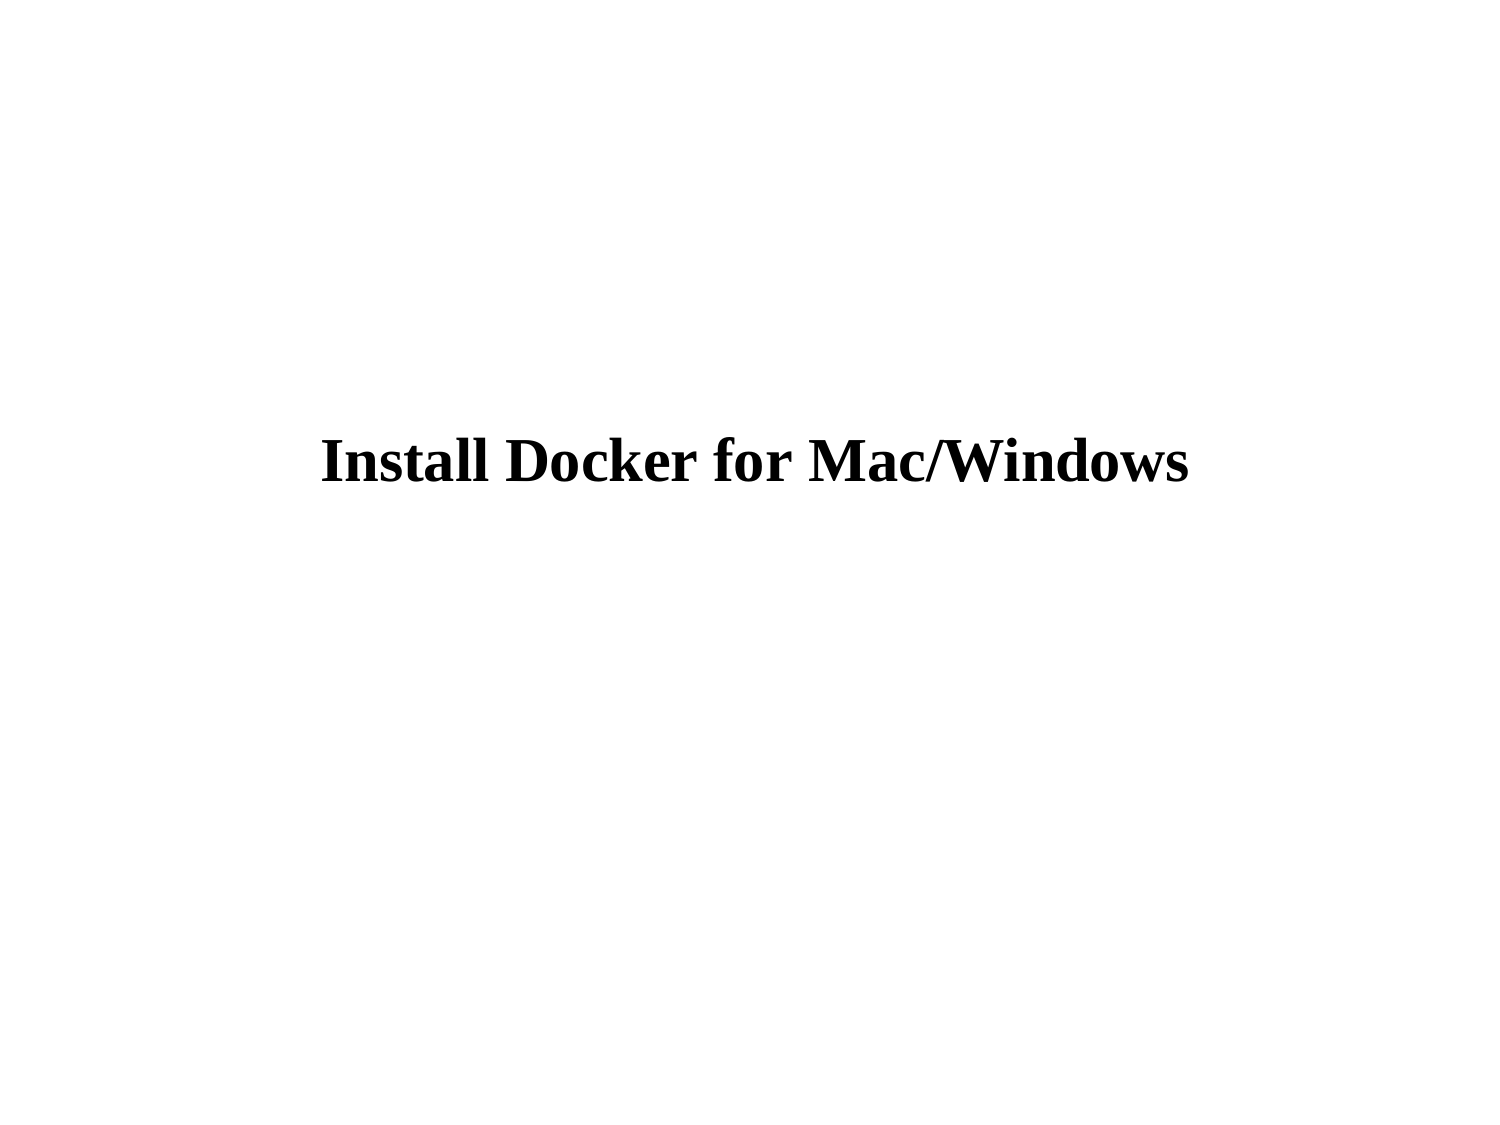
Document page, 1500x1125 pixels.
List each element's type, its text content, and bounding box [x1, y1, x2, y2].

title Install Docker for Mac/Windows [318, 416, 1197, 607]
